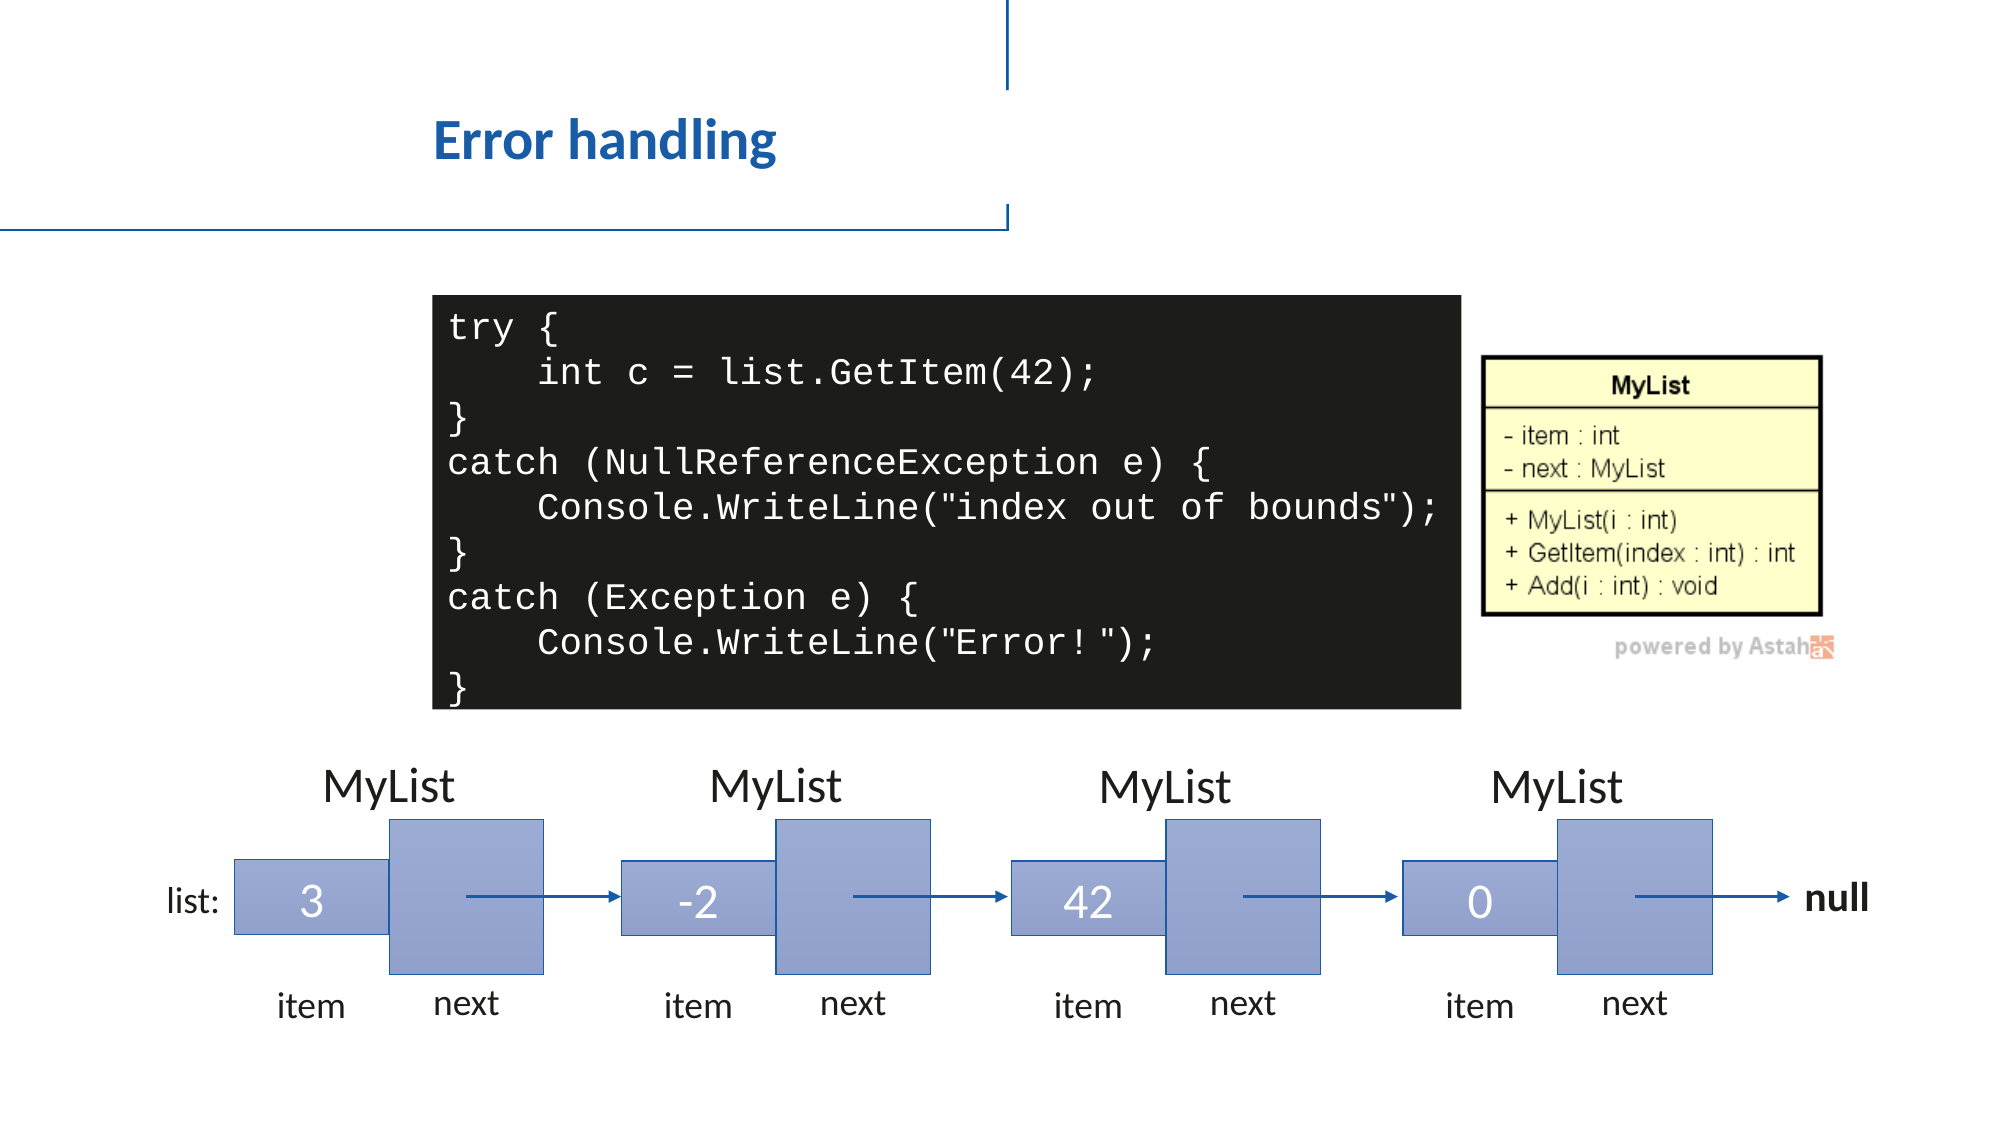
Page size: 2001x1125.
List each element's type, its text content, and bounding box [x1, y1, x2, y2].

picture [1461, 335, 1842, 667]
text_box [234, 744, 1939, 1035]
text_box try { int c = list.GetItem(42); } catch (NullReferenceException e) { Console.WriteLine("index out of bounds"); } catch (Exception e) { Console.WriteLine("Error! "); } [432, 295, 1462, 710]
title Error handling [433, 112, 1842, 169]
picture [0, 0, 1009, 231]
text_box list: [32, 868, 234, 929]
